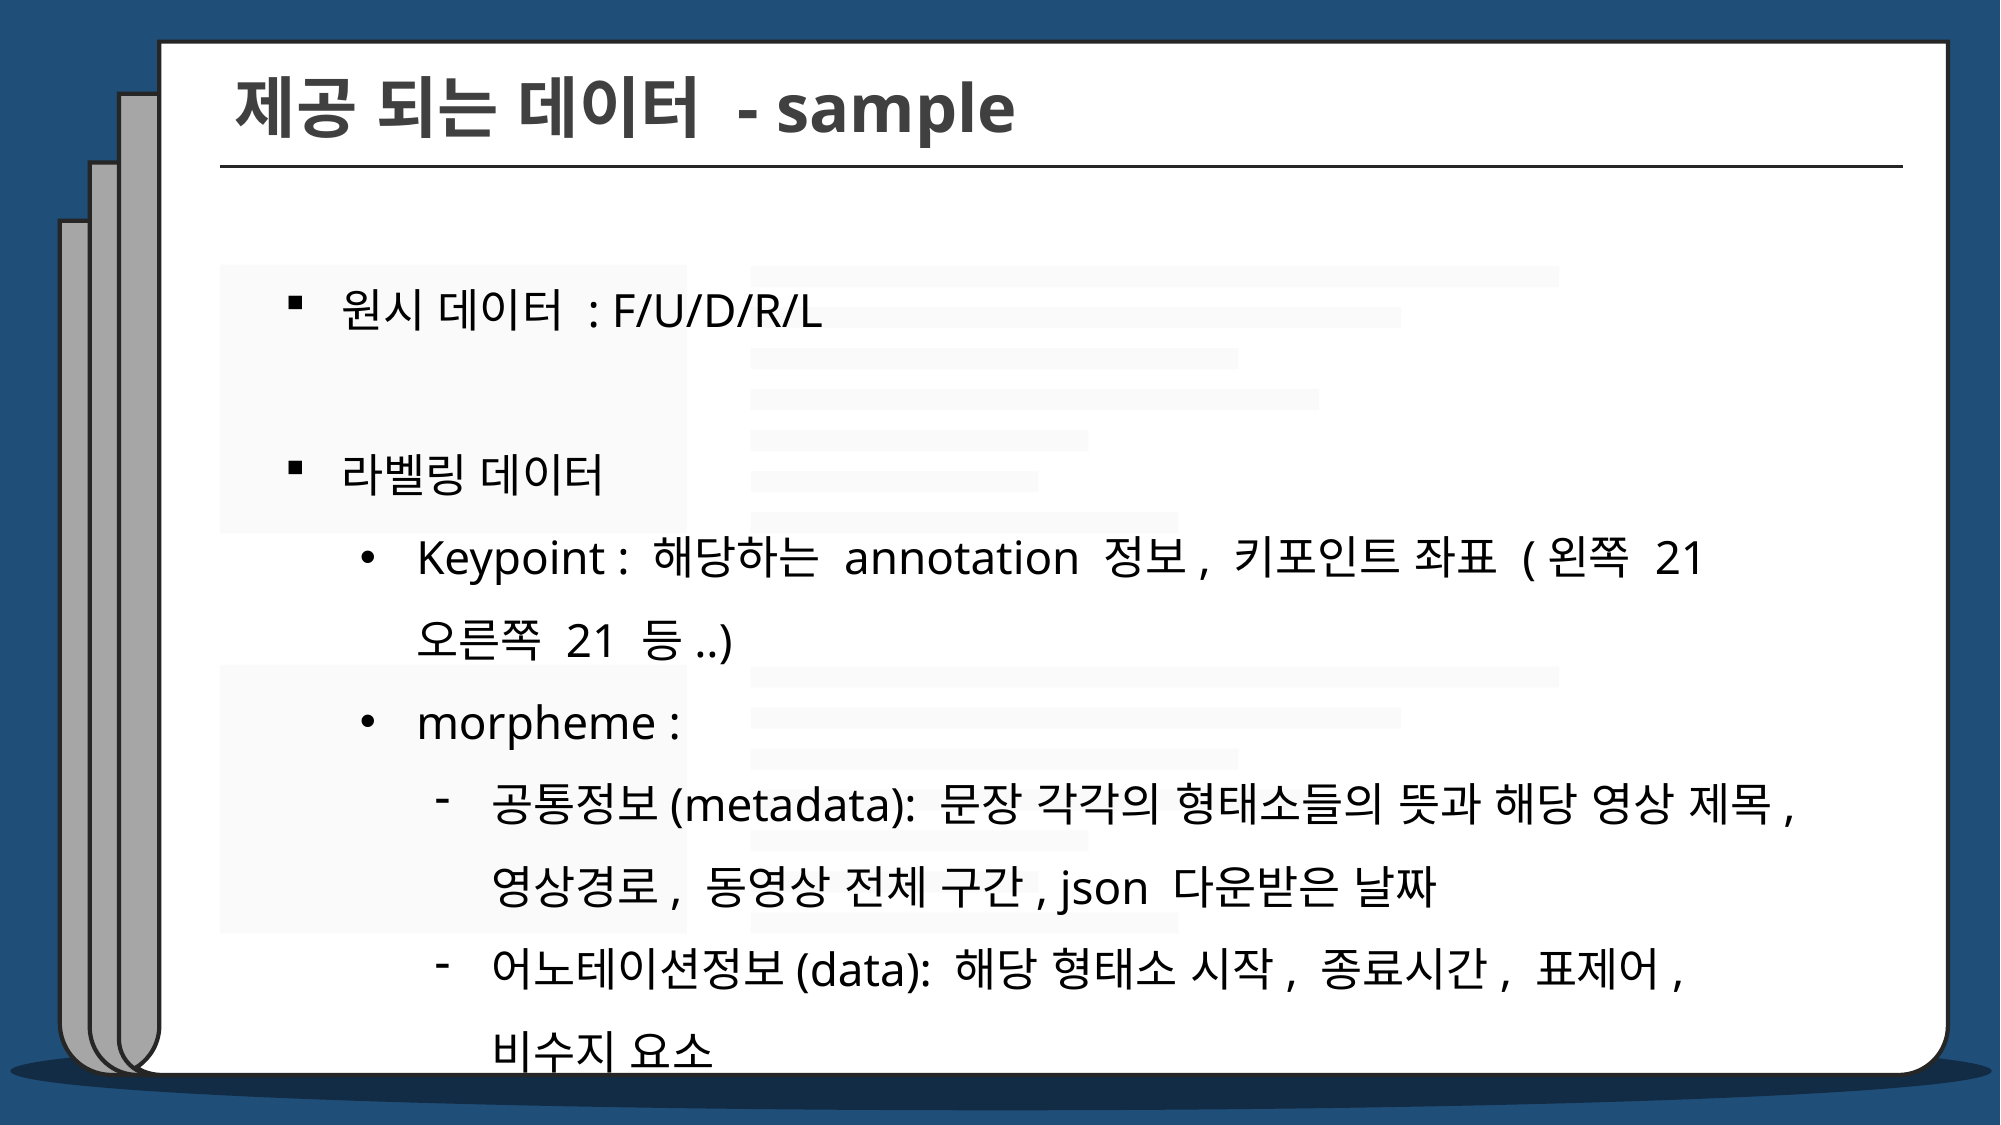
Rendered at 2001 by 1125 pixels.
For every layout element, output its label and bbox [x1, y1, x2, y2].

text_box [10, 41, 1992, 1111]
